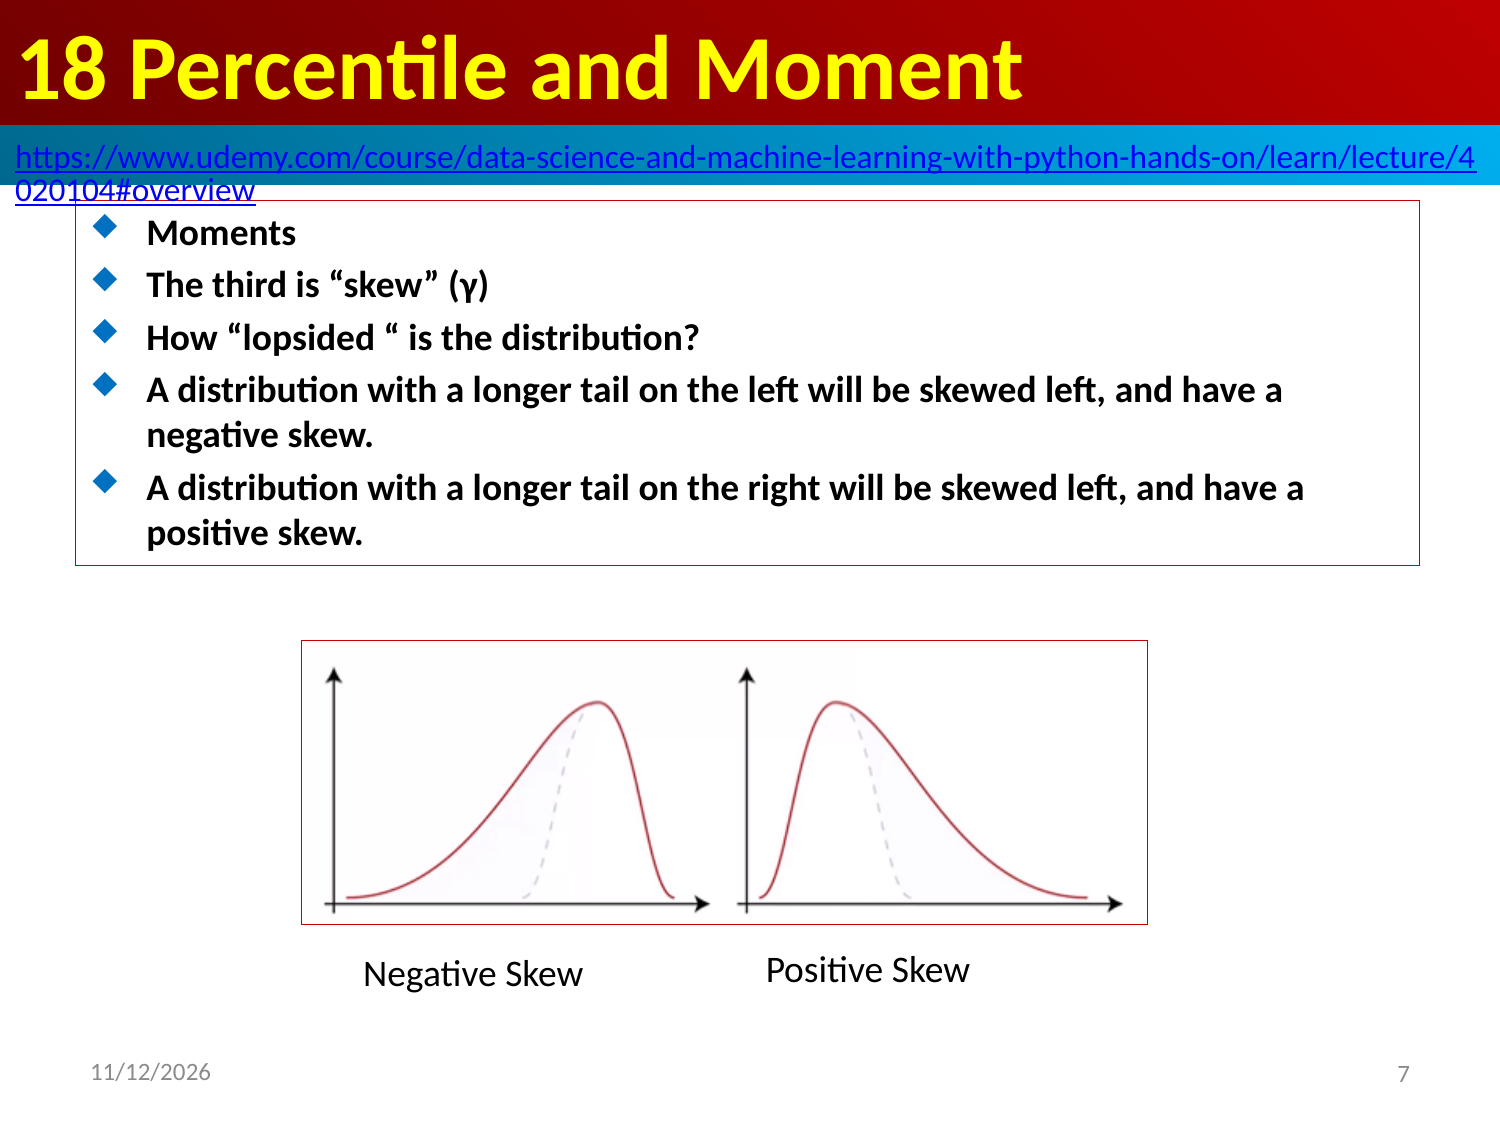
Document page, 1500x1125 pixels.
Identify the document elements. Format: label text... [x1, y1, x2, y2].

picture [300, 640, 1149, 925]
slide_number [75, 1040, 425, 1101]
text_box https://www.udemy.com/course/data-science-and-machine-learning-with-python-hands-on/learn/lecture/4020104#overview [0, 125, 1500, 185]
title 18 Percentile and Moment [0, 0, 1500, 125]
subtitle Moments The third is “skew” (γ) How “lopsided “ is the distribution? A distribution with a longer tail on the left will be skewed left, and have a negative skew. A distribution with a longer tail on the right will be skewed left, and have a positive skew. [75, 200, 1420, 566]
slide_number 7 [1074, 1042, 1425, 1103]
text_box Positive Skew [751, 937, 1023, 998]
text_box Negative Skew [348, 941, 621, 1002]
